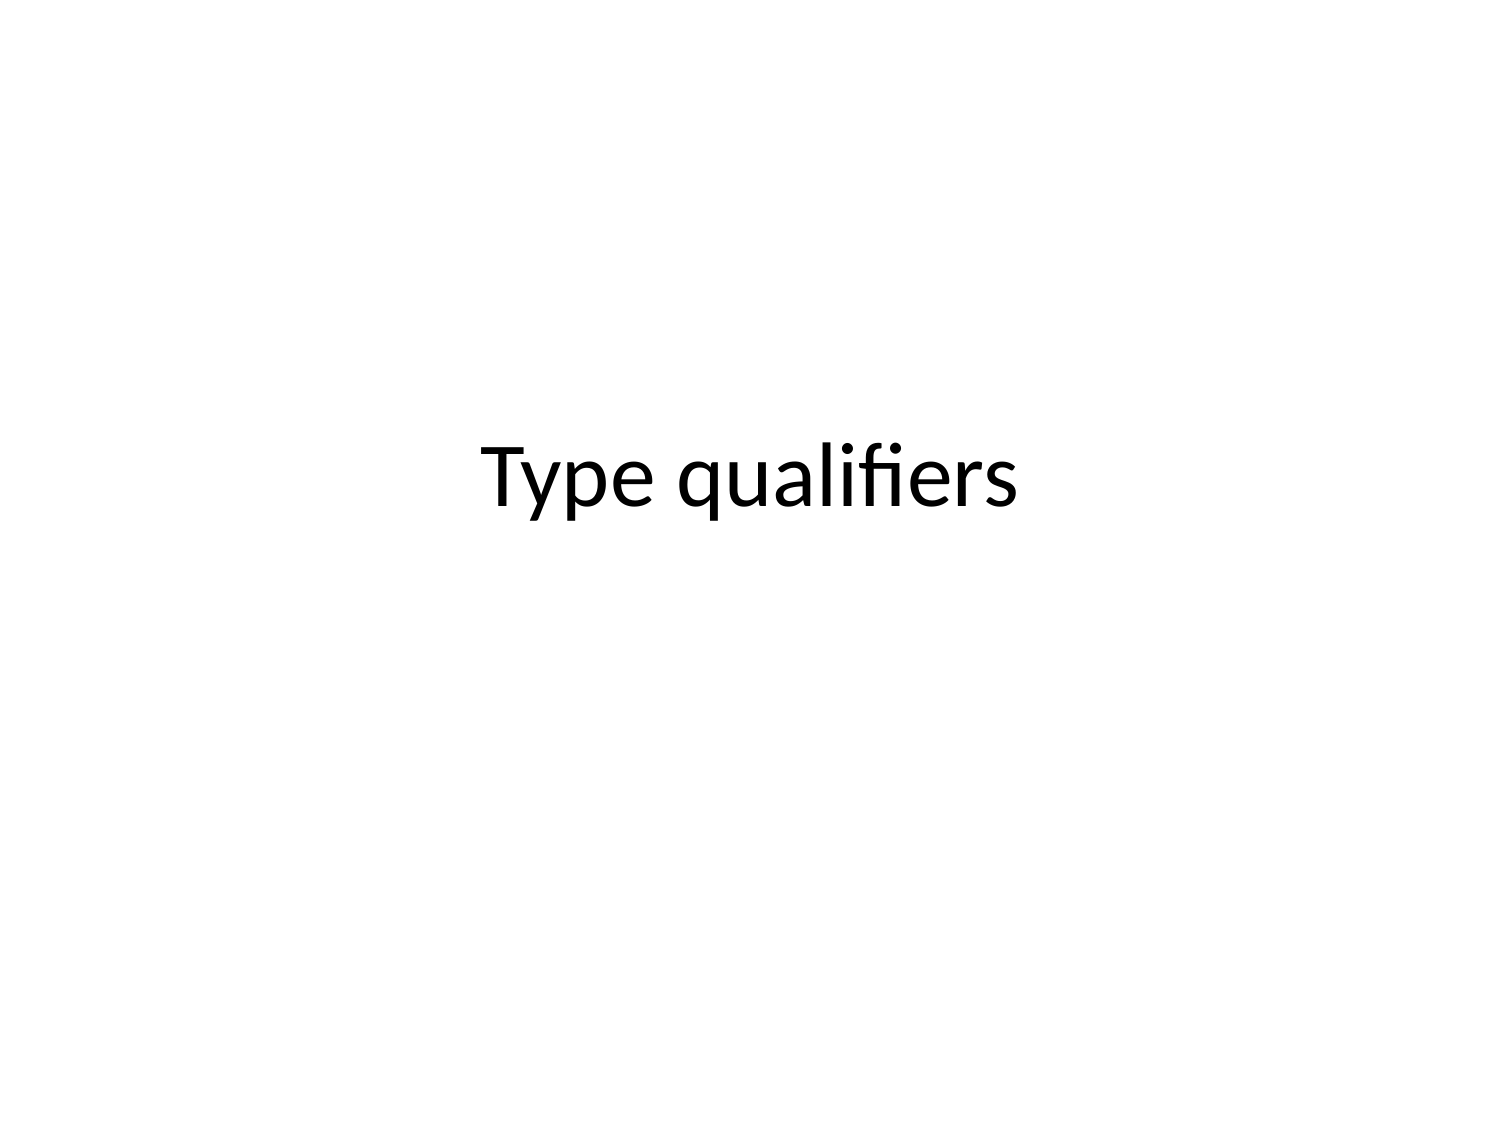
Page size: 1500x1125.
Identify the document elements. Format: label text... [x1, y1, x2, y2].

title Type qualifiers [112, 349, 1388, 591]
